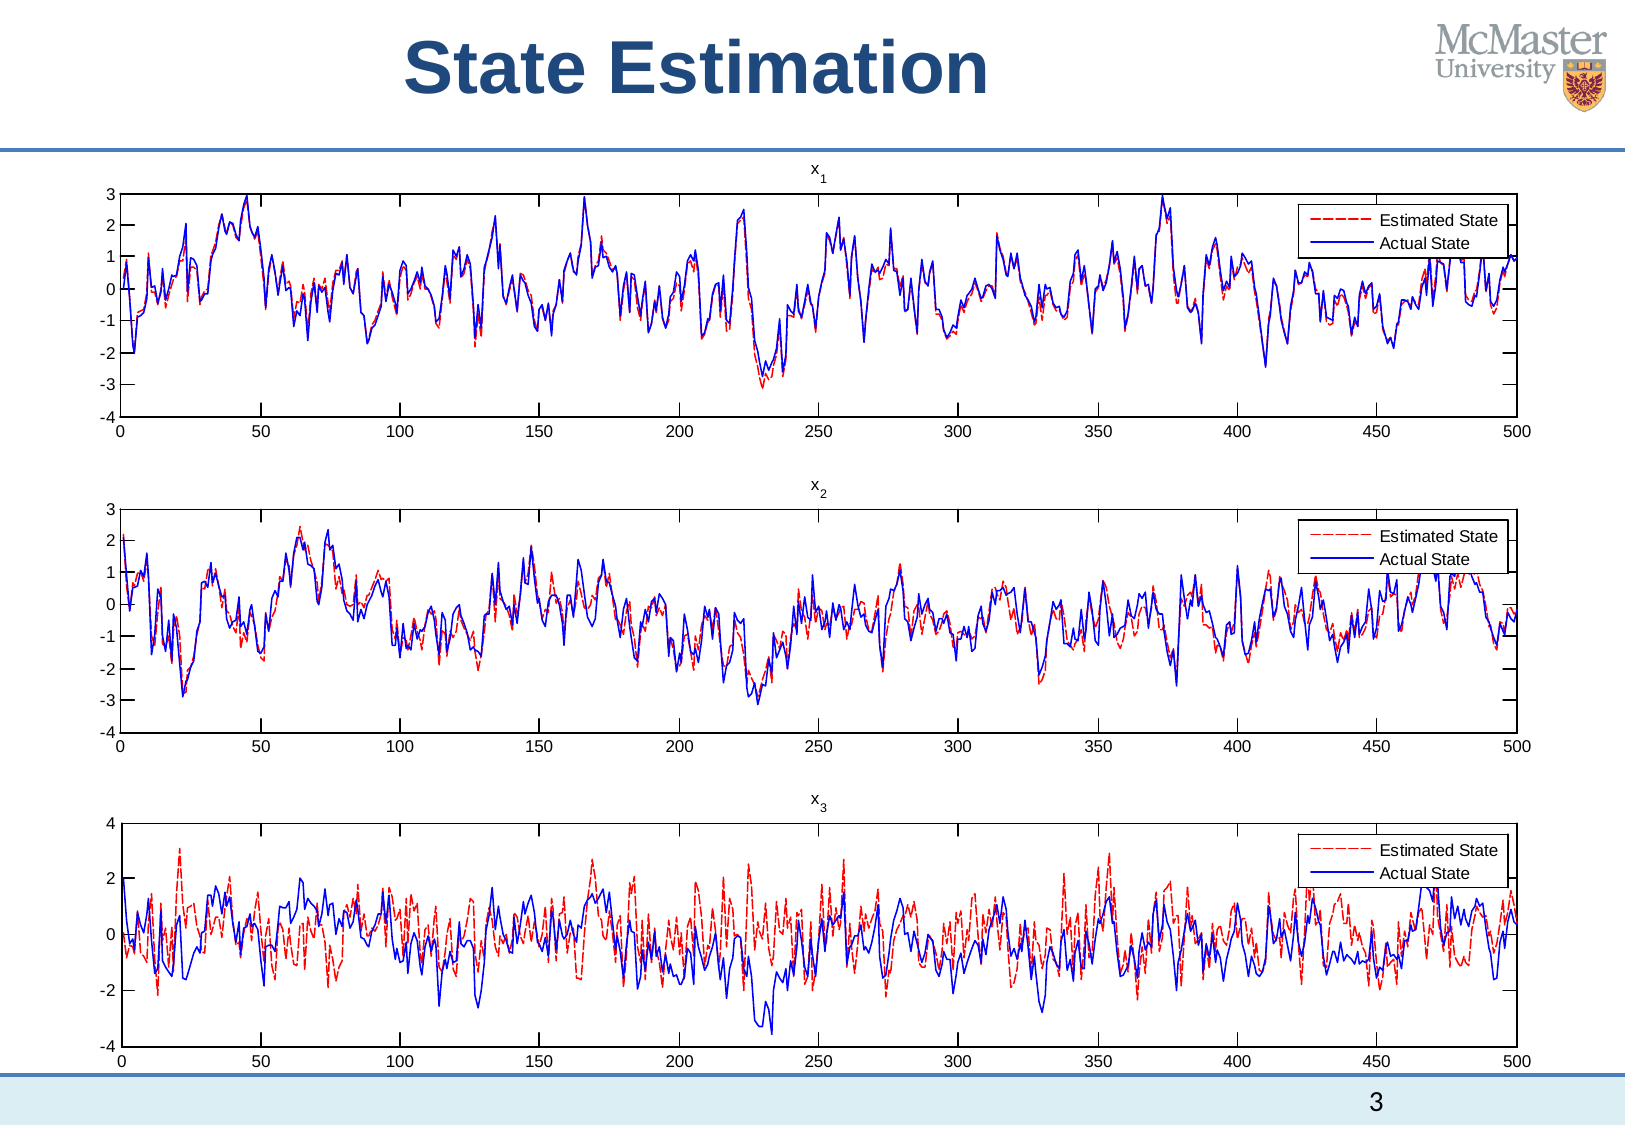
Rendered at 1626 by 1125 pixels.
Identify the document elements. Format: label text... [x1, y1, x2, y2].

picture [0, 24, 1625, 1125]
list State Estimation [0, 10, 1395, 110]
